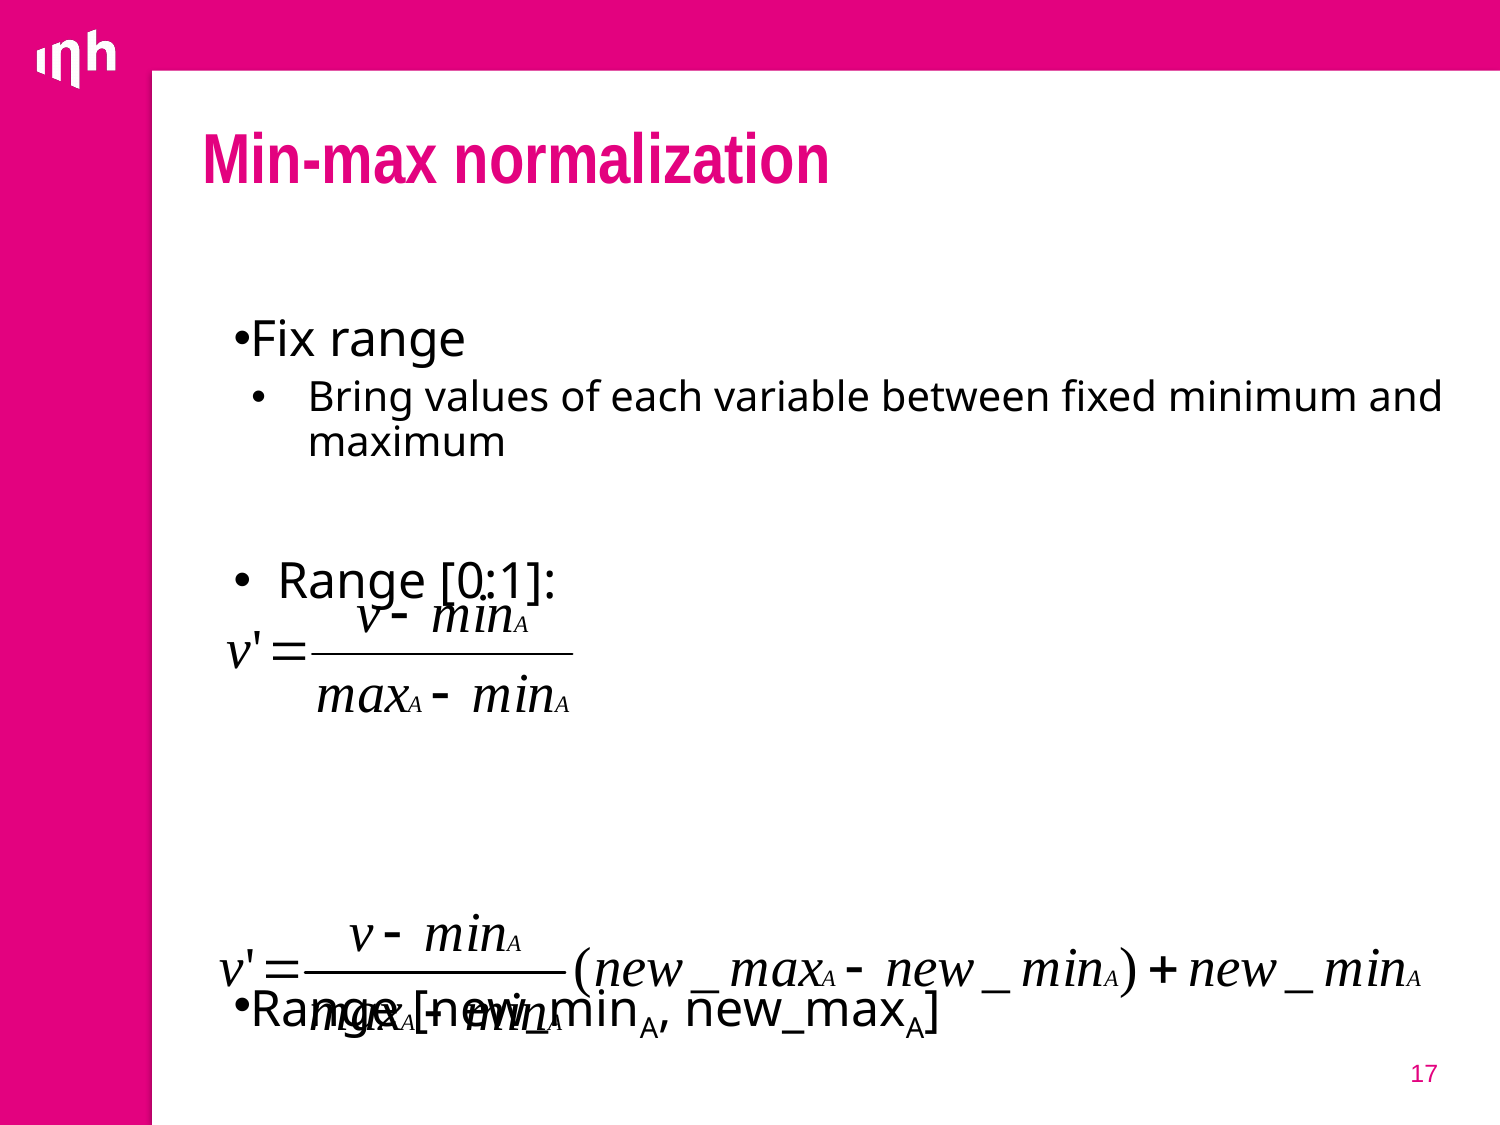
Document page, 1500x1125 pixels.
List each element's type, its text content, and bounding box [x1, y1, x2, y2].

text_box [211, 897, 1430, 1043]
picture [29, 12, 123, 106]
list Fix range Bring values of each variable between fixed minimum and maximum Range [0:1]: Range [new_minA, new_maxA] [218, 305, 1471, 1006]
slide_number 17 [1103, 1042, 1454, 1103]
picture [218, 578, 581, 725]
title Min-max normalization [187, 104, 1454, 307]
